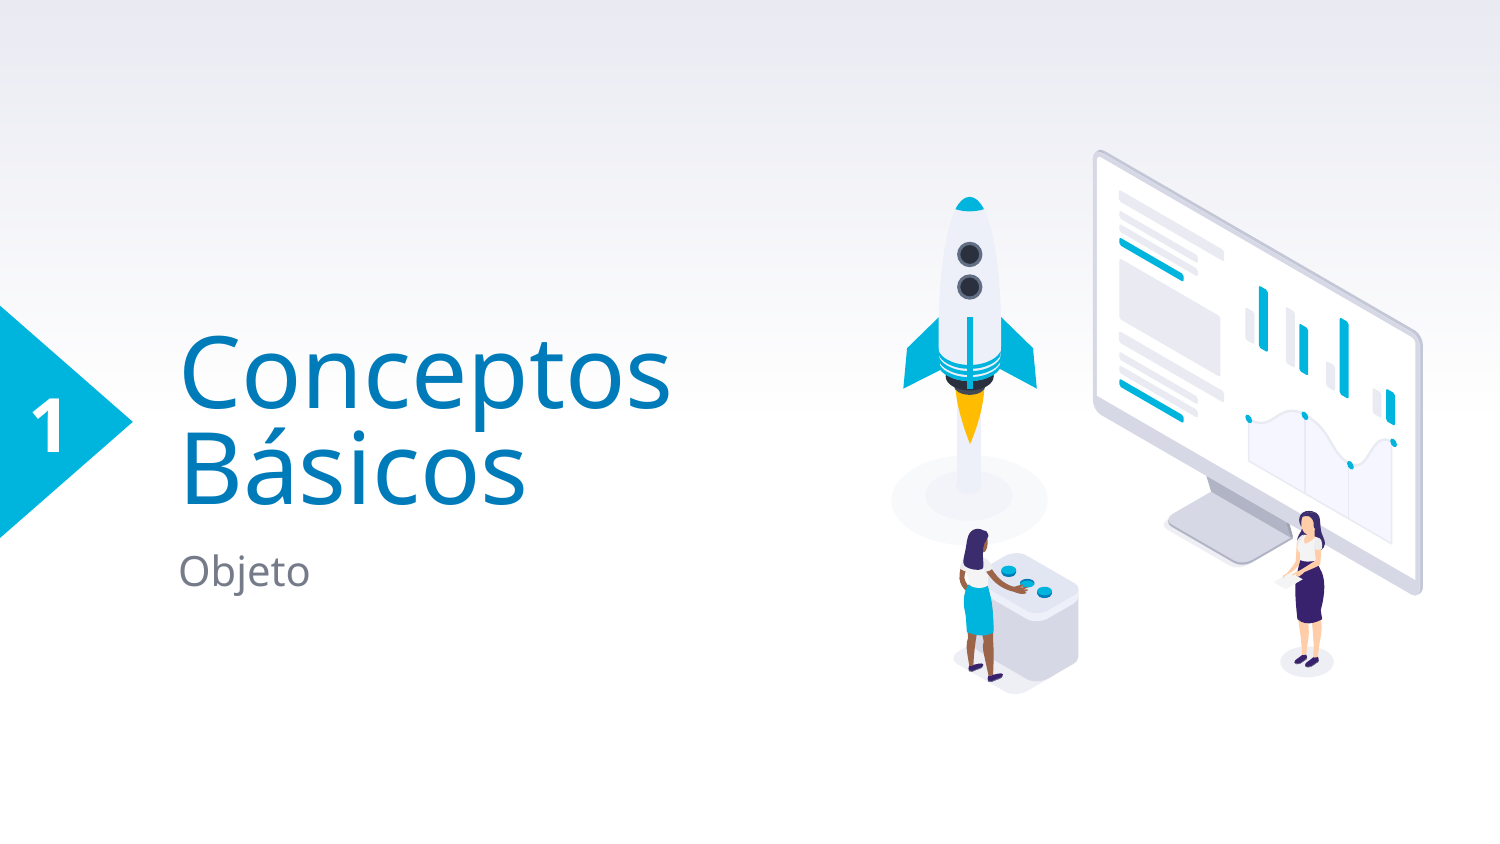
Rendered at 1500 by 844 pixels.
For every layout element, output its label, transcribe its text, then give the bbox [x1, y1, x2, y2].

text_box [891, 149, 1424, 695]
title Conceptos Básicos [178, 333, 886, 524]
text_box 1 [0, 306, 100, 540]
subtitle Objeto [178, 539, 886, 603]
